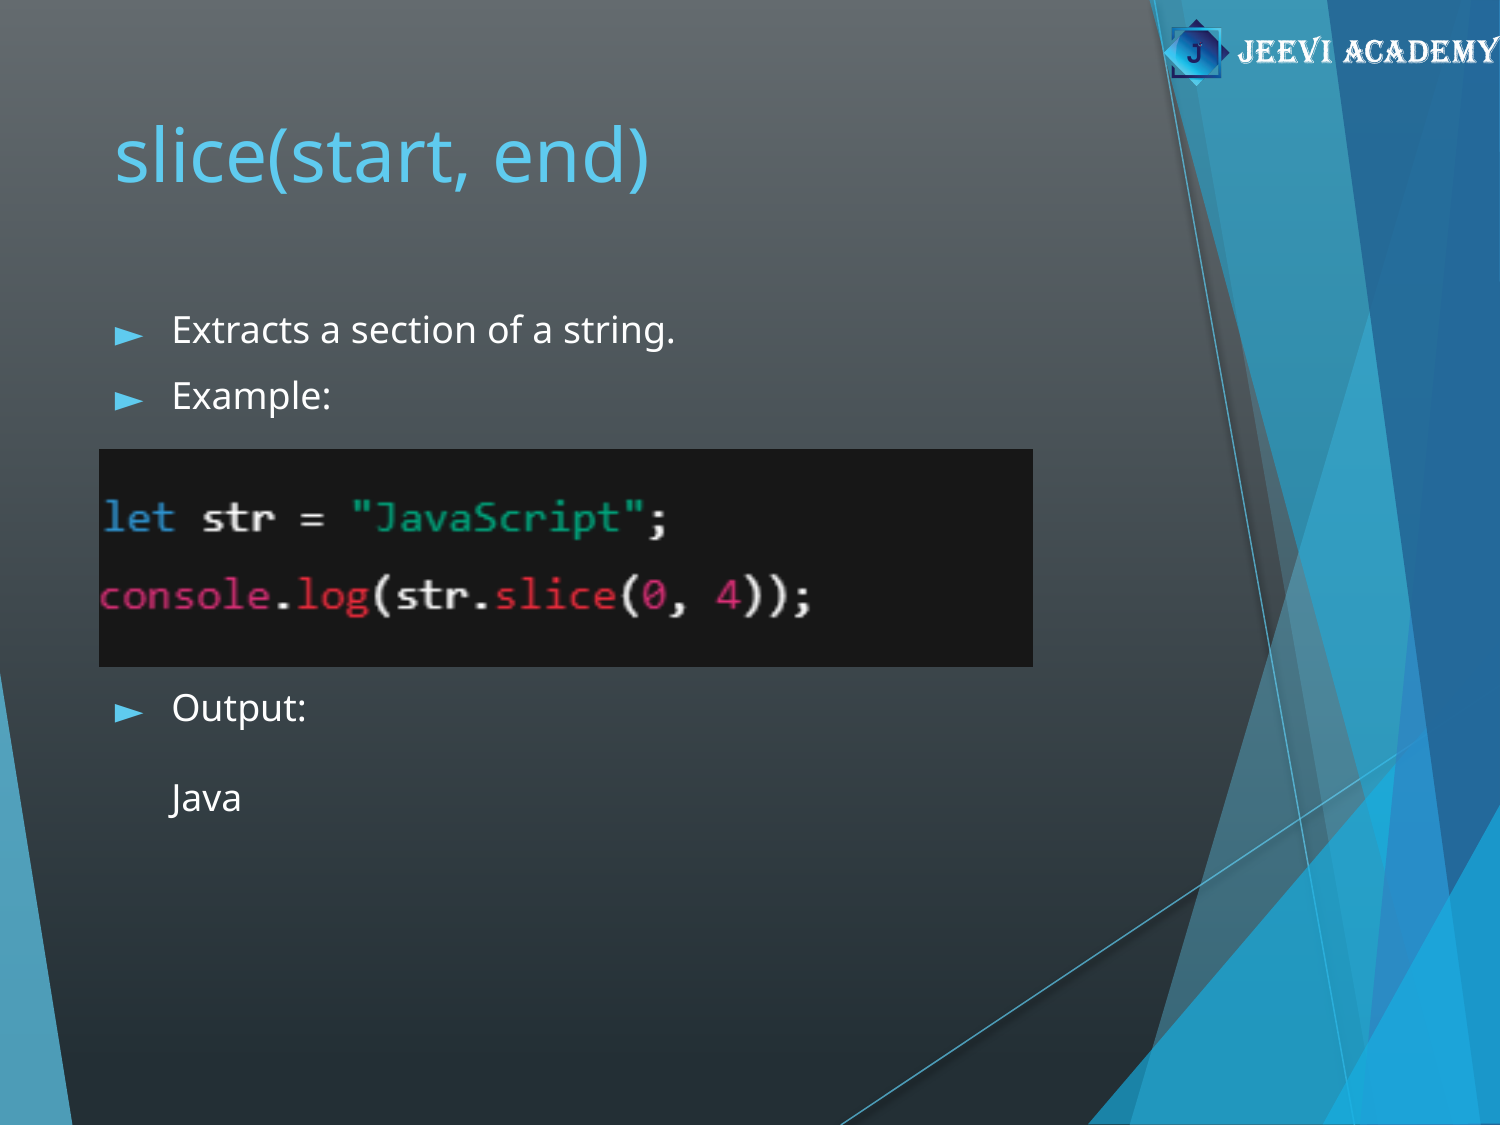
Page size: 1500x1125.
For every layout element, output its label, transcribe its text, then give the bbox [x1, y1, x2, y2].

list Extracts a section of a string. Example: Output: Java [99, 298, 1142, 993]
picture [99, 449, 1033, 667]
title slice(start, end) [99, 99, 1257, 317]
picture [1159, 15, 1500, 89]
